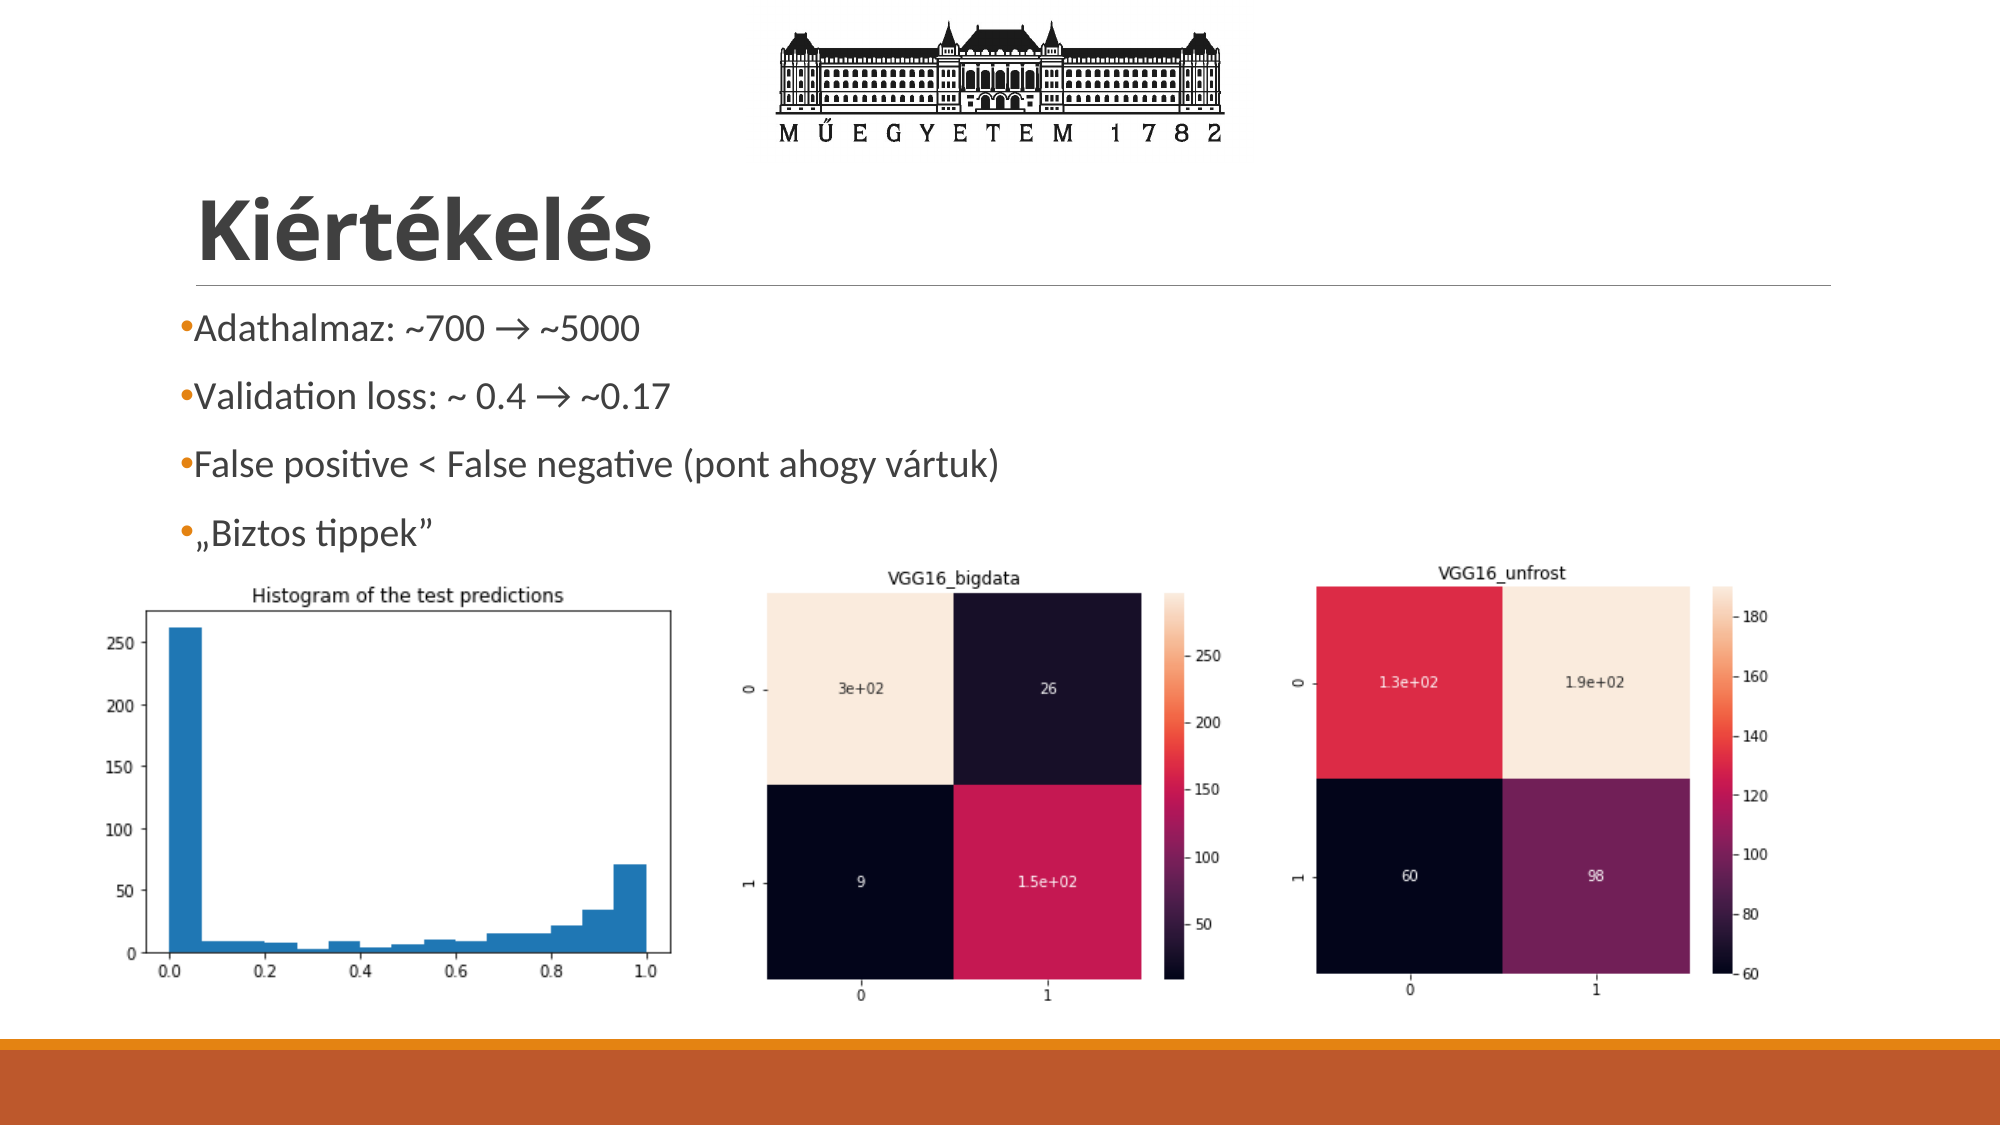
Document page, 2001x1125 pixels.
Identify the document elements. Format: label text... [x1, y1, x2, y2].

list Adathalmaz: ~700 → ~5000 Validation loss: ~ 0.4 → ~0.17 False positive < False negative (pont ahogy vártuk) „Biztos tippek” [180, 299, 1698, 563]
picture [91, 576, 689, 1001]
picture [745, 0, 1255, 164]
title Kiértékelés [180, 47, 1830, 285]
picture [726, 561, 1237, 1019]
picture [1273, 544, 1792, 1001]
